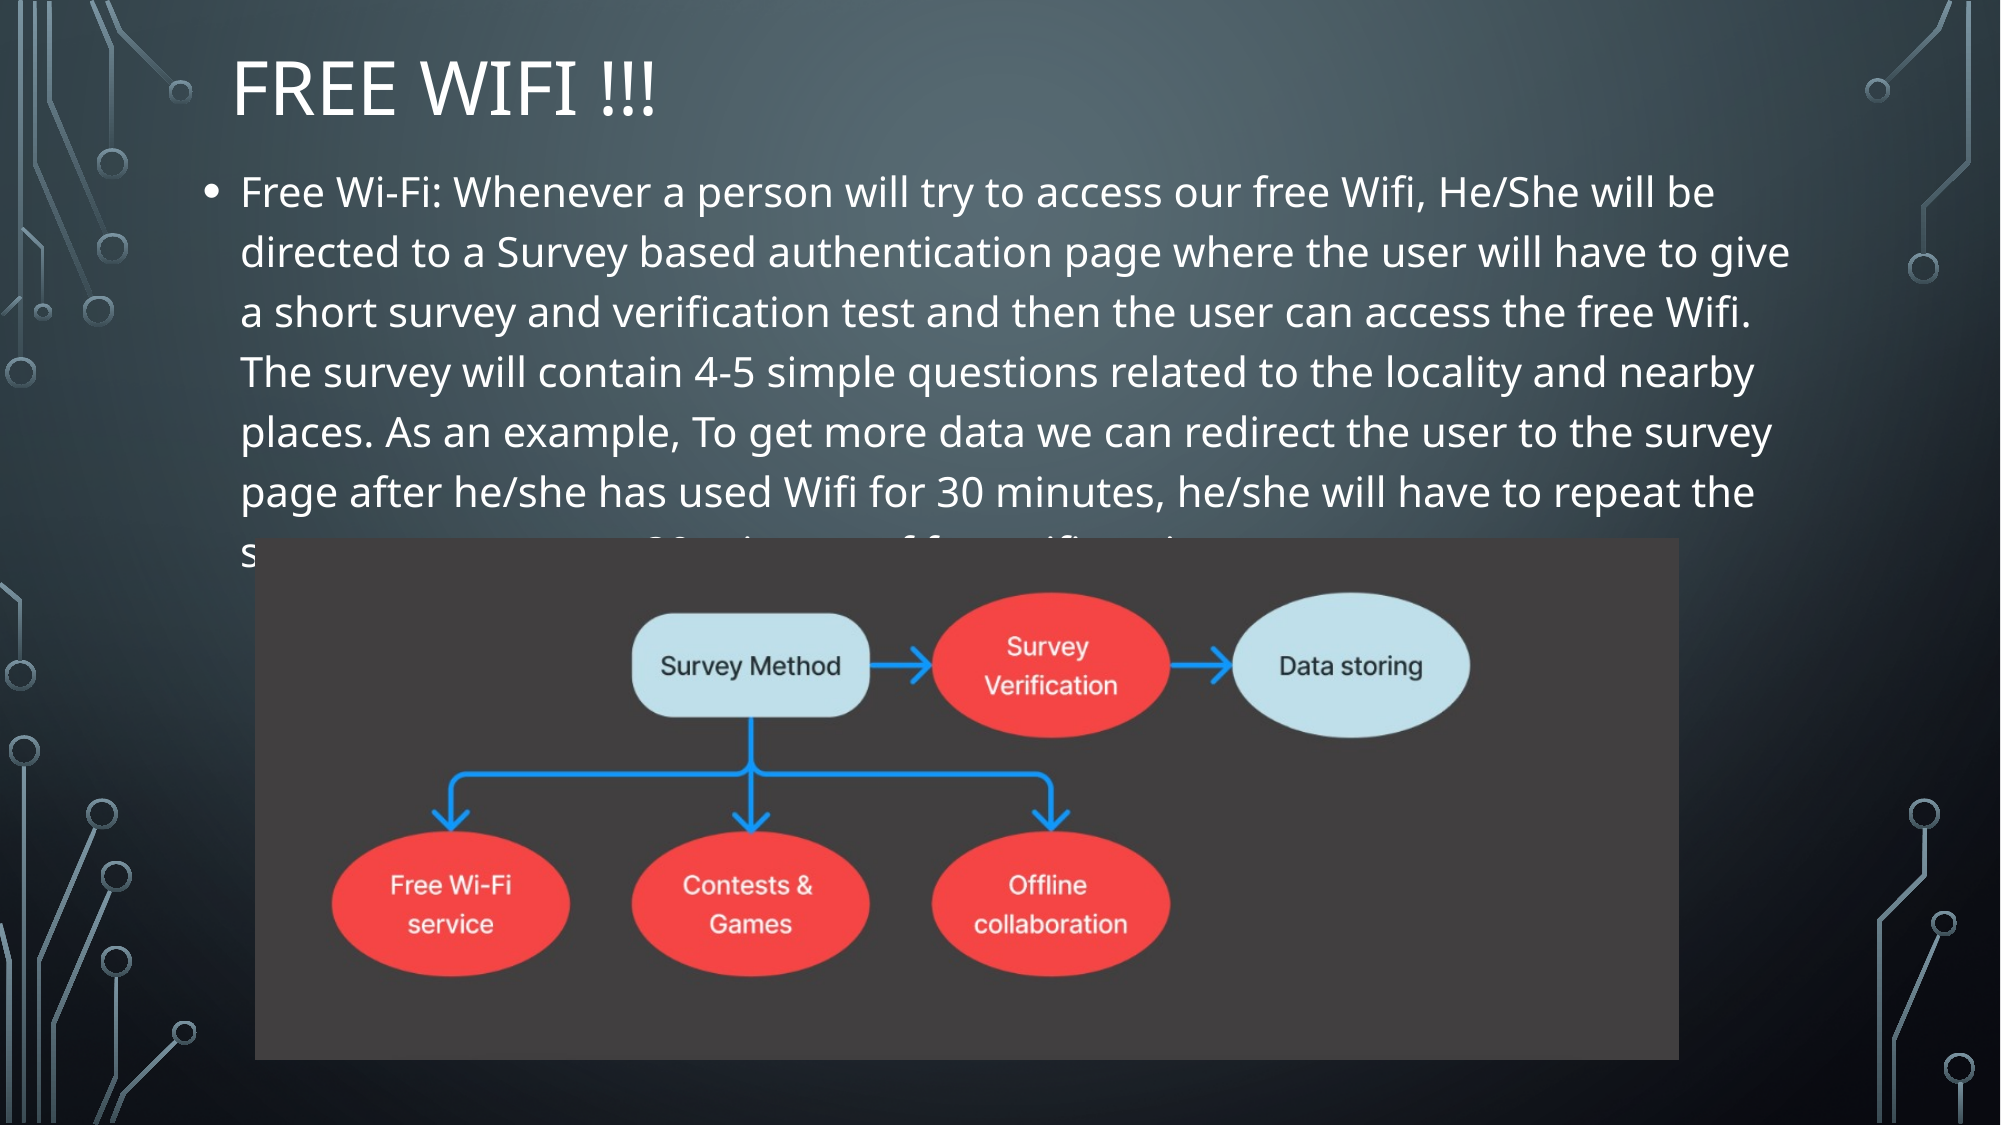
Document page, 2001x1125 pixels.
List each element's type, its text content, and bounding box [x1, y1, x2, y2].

picture [255, 538, 1679, 1060]
list Free Wi-Fi: Whenever a person will try to access our free Wifi, He/She will be directed to a Survey based authentication page where the user will have to give a short survey and verification test and then the user can access the free Wifi. The survey will contain 4-5 simple questions related to the locality and nearby places. As an example, To get more data we can redirect the user to the survey page after he/she has used Wifi for 30 minutes, he/she will have to repeat the same process to get 30 minutes of free wifi again. [187, 148, 1813, 669]
title Free wifi !!! [215, 0, 1841, 213]
